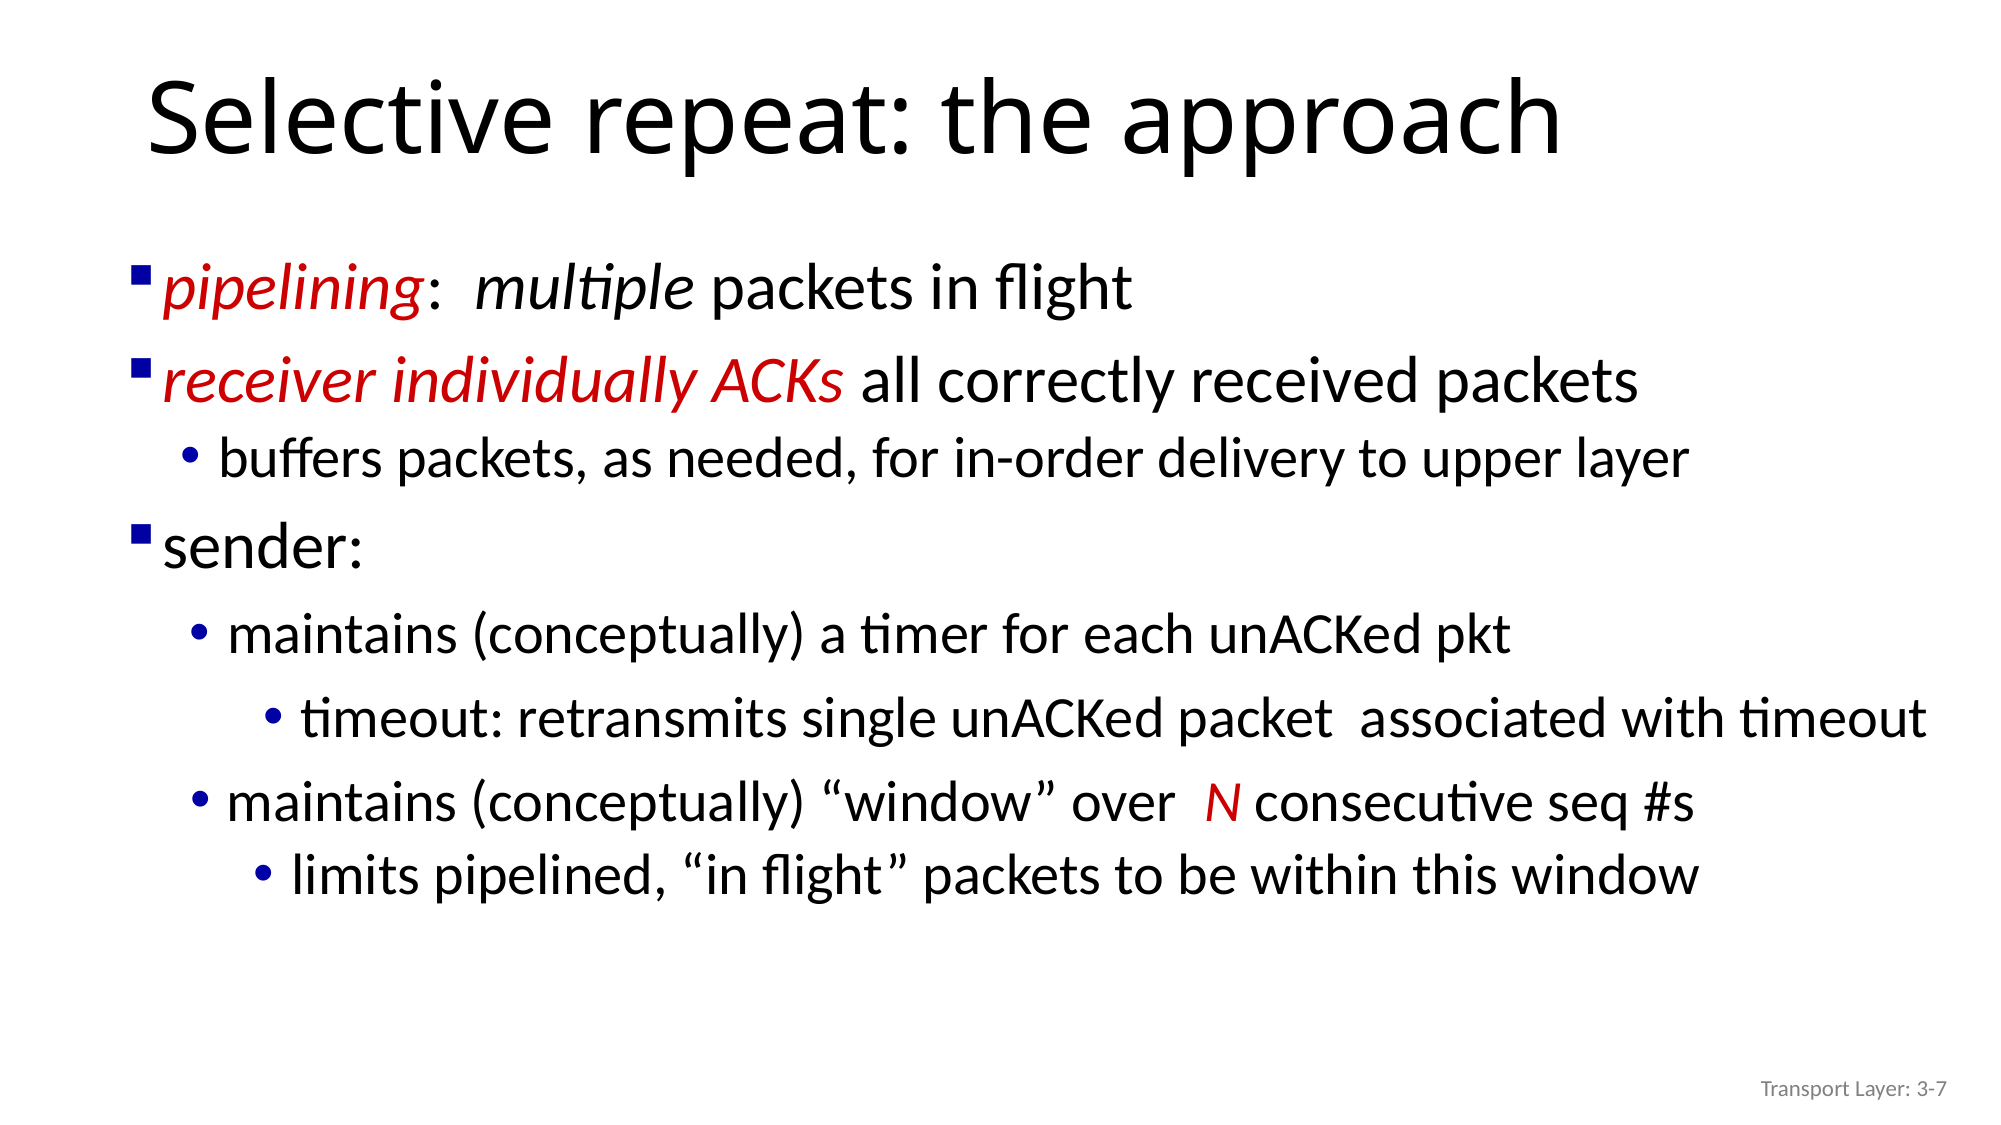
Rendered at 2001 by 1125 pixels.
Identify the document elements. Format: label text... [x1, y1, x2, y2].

title Selective repeat: the approach [131, 47, 1952, 195]
slide_number Transport Layer: 3-7 [1512, 1056, 1963, 1117]
text_box pipelining: multiple packets in flight receiver individually ACKs all correctly received packets buffers packets, as needed, for in-order delivery to upper layer sender: maintains (conceptually) a timer for each unACKed pkt timeout: retransmits single unACKed packet associated with timeout maintains (conceptually) “window” over N consecutive seq #s limits pipelined, “in flight” packets to be within this window [89, 244, 1952, 1007]
